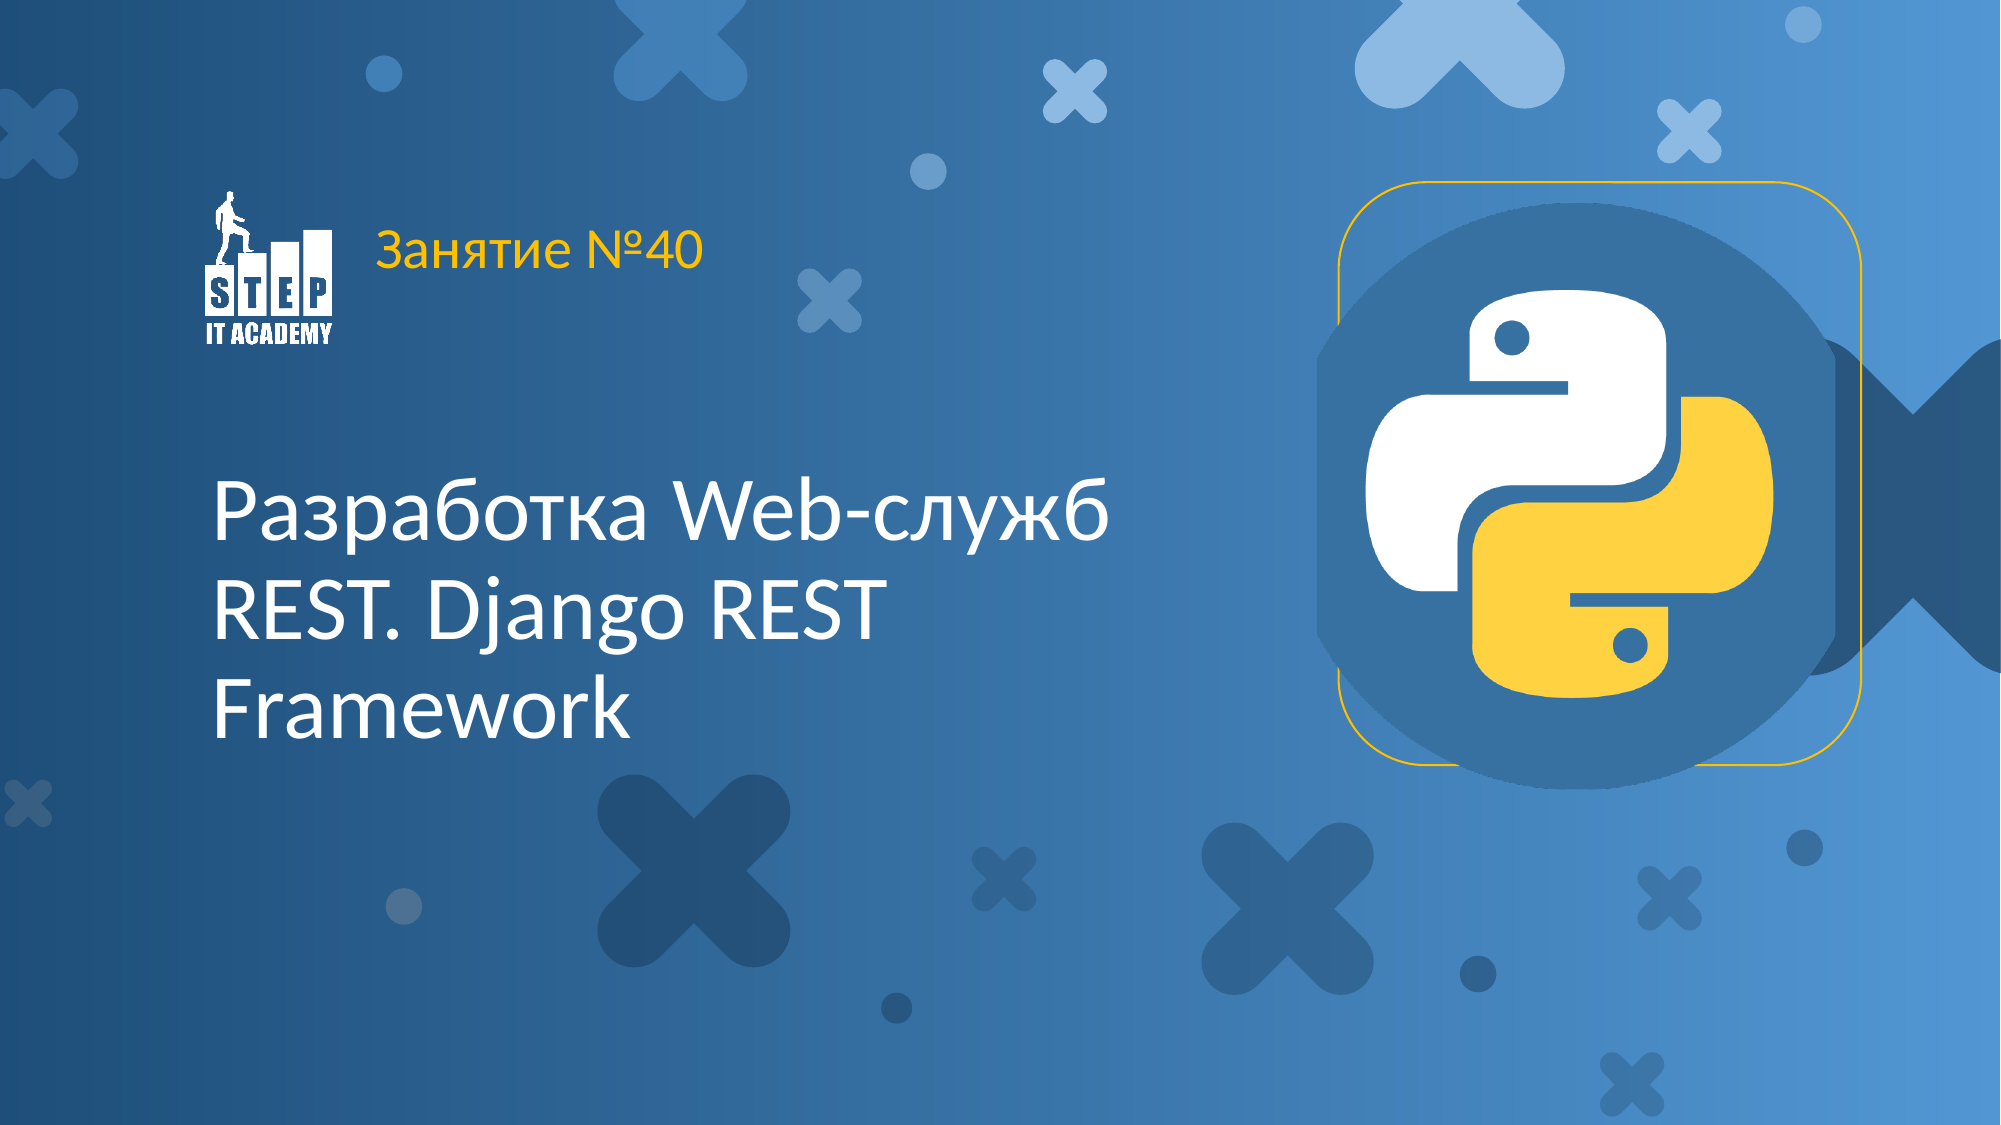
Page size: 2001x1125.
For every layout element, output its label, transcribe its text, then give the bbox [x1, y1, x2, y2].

list Занятие №40 [359, 210, 1280, 315]
picture [198, 181, 339, 354]
title Разработка Web-служб REST. Django REST Framework [196, 463, 1261, 766]
picture [1316, 202, 1836, 790]
